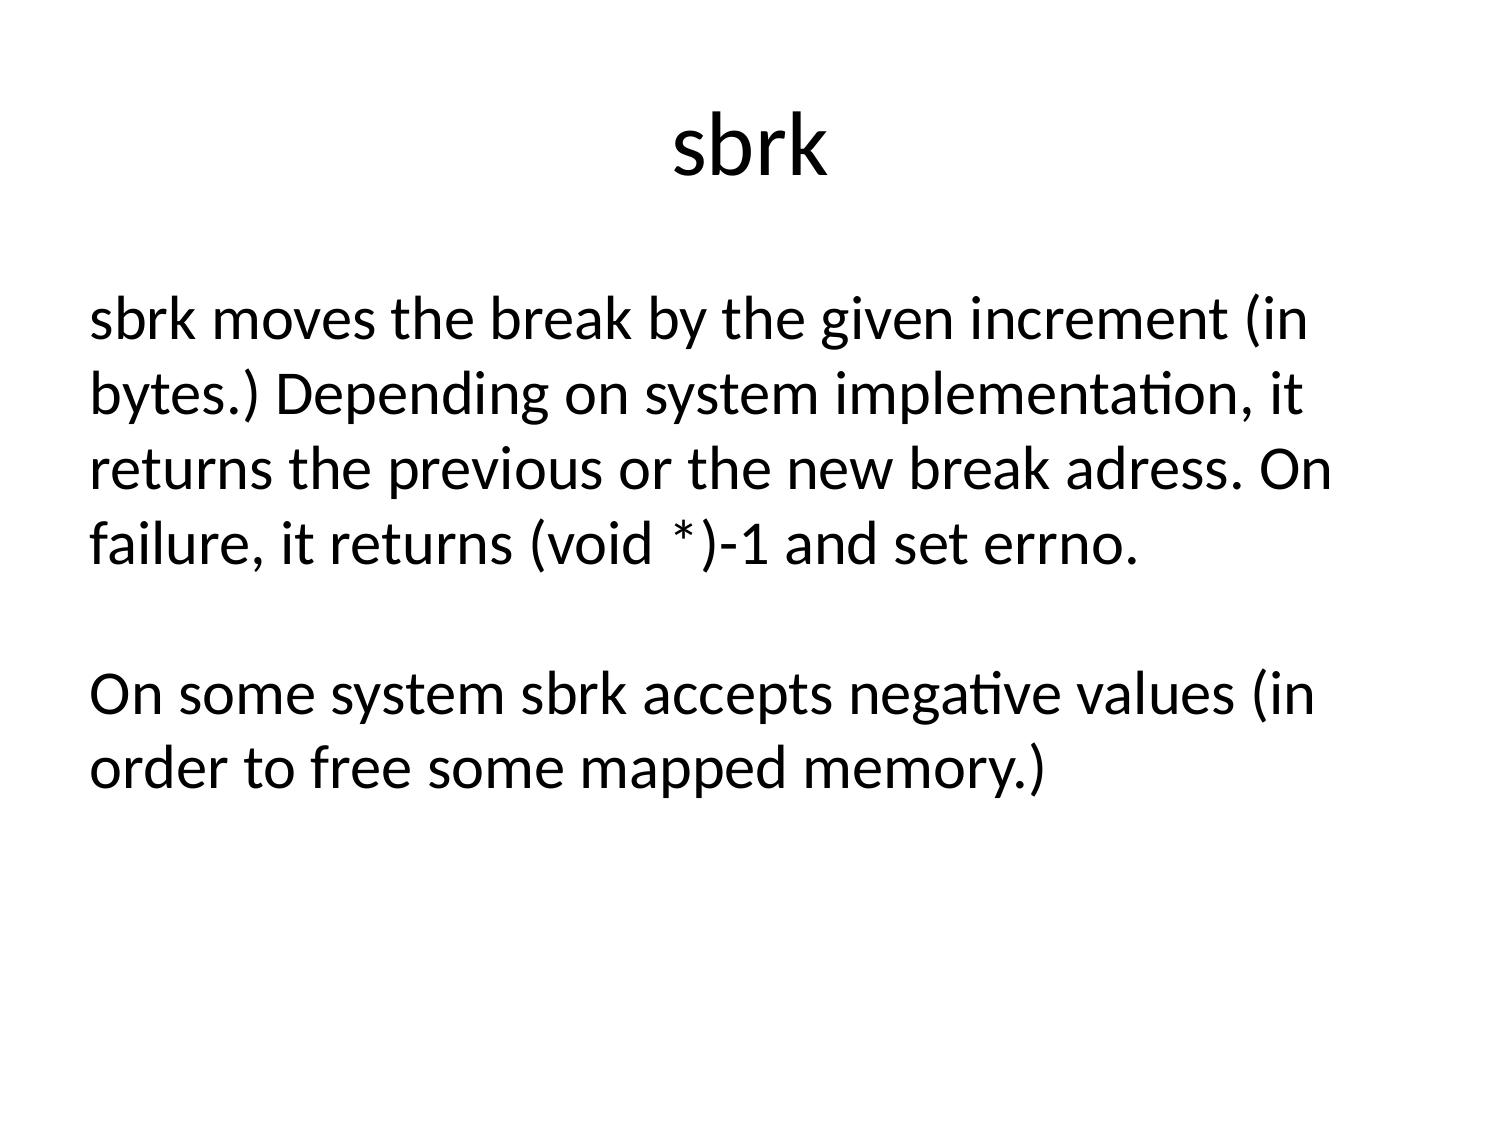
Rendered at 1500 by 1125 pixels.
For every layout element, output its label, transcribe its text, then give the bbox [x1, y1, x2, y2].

title sbrk [75, 45, 1425, 233]
text_box sbrk moves the break by the given increment (in bytes.) Depending on system implementation, it returns the previous or the new break adress. On failure, it returns (void *)-1 and set errno. On some system sbrk accepts negative values (in order to free some mapped memory.) [74, 269, 1425, 809]
